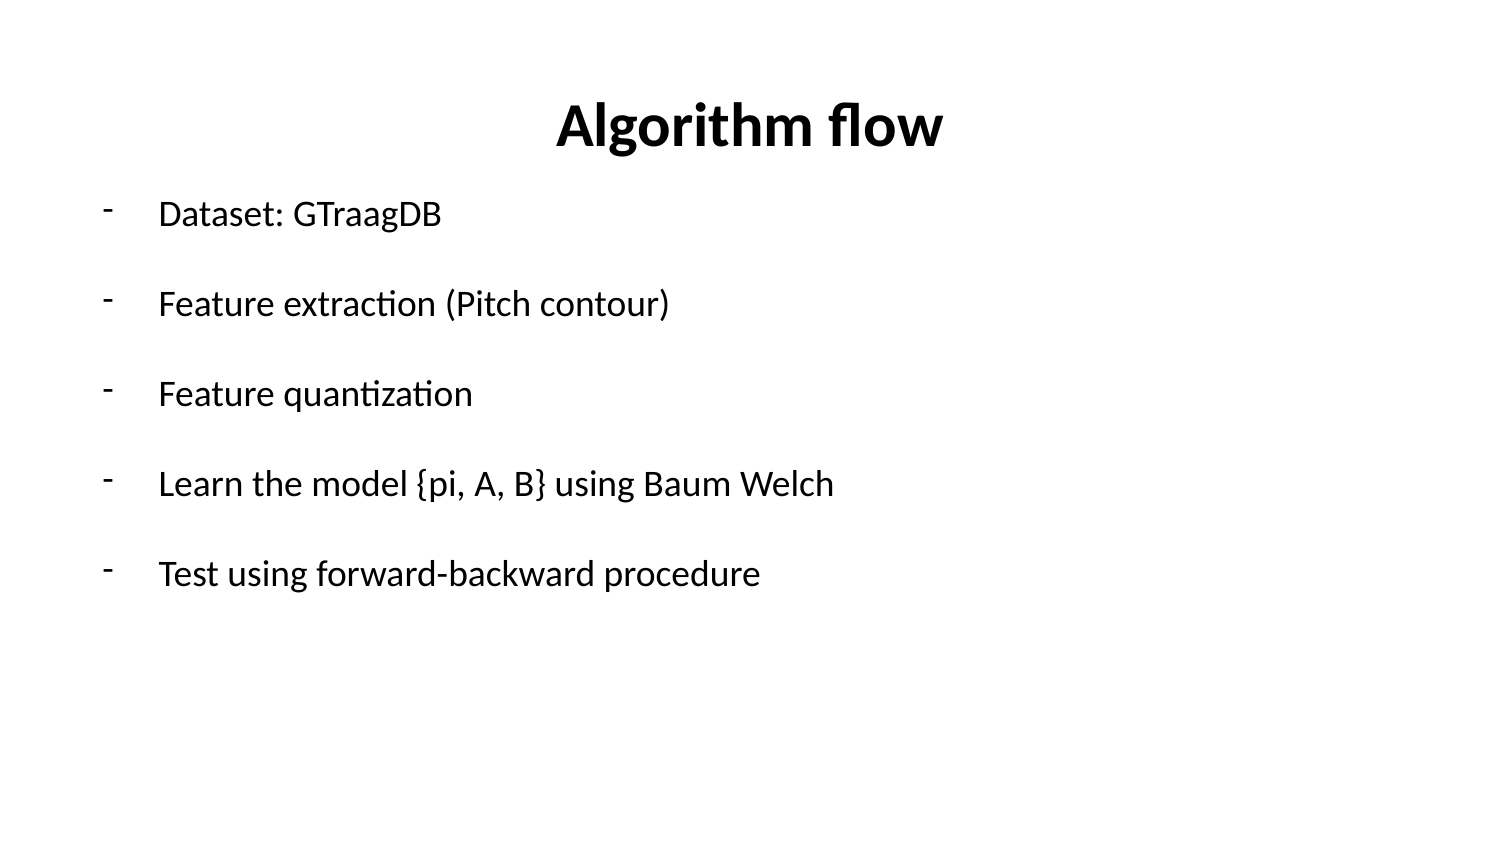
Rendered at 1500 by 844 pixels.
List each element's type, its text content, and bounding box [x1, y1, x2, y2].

list Dataset: GTraagDB Feature extraction (Pitch contour) Feature quantization Learn the model {pi, A, B} using Baum Welch Test using forward-backward procedure [68, 174, 1419, 786]
title Algorithm flow [75, 33, 1425, 175]
